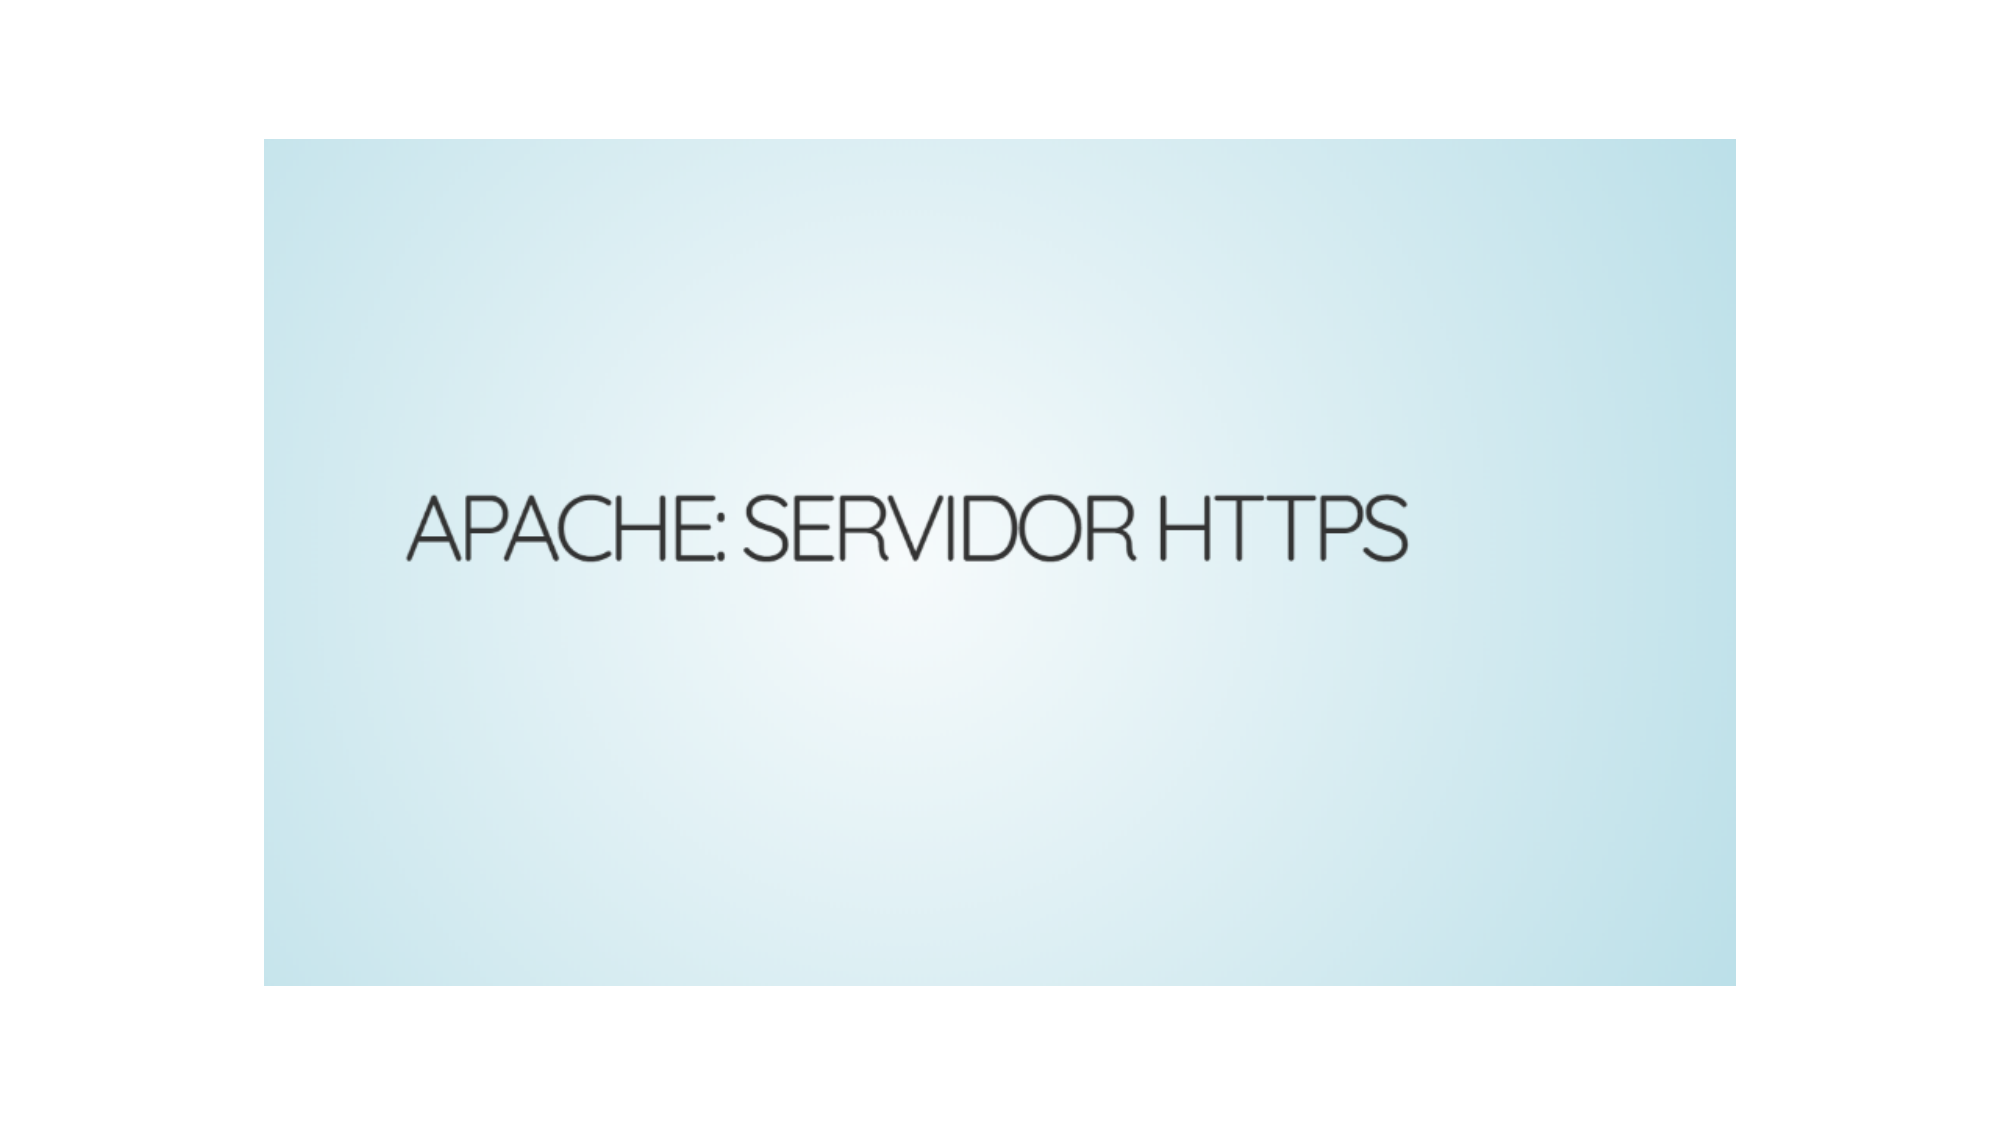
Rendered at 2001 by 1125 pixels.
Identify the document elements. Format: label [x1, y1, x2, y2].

picture [263, 139, 1736, 986]
